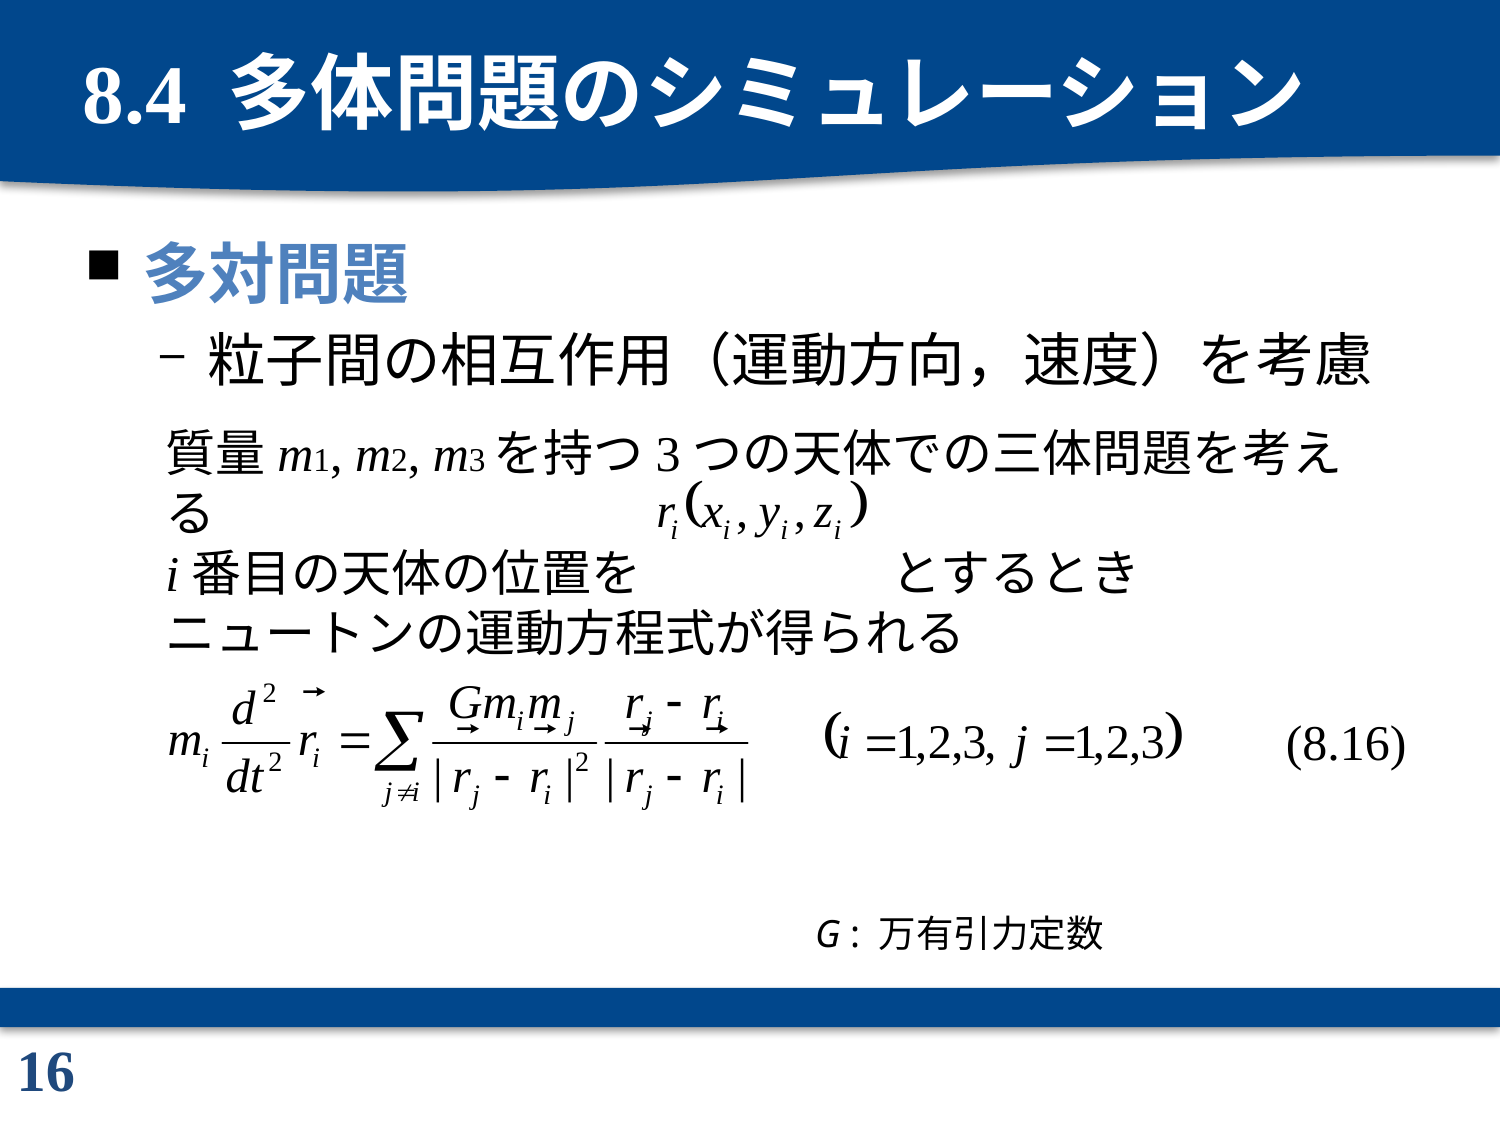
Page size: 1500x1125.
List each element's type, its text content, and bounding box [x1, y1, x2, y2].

text_box 質量m1, m2, m3を持つ3つの天体での三体問題を考える i番目の天体の位置を とするとき ニュートンの運動方程式が得られる [150, 414, 1386, 670]
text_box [648, 479, 871, 553]
title 8.4 多体問題のシミュレーション [67, 21, 1445, 172]
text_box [160, 670, 757, 820]
text_box (8.16) [1271, 703, 1445, 779]
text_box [816, 710, 1184, 780]
list 多対問題 粒子間の相互作用（運動方向，速度）を考慮 [70, 224, 1430, 421]
text_box G : 万有引力定数 [800, 903, 1147, 963]
slide_number 16 [0, 1024, 98, 1111]
